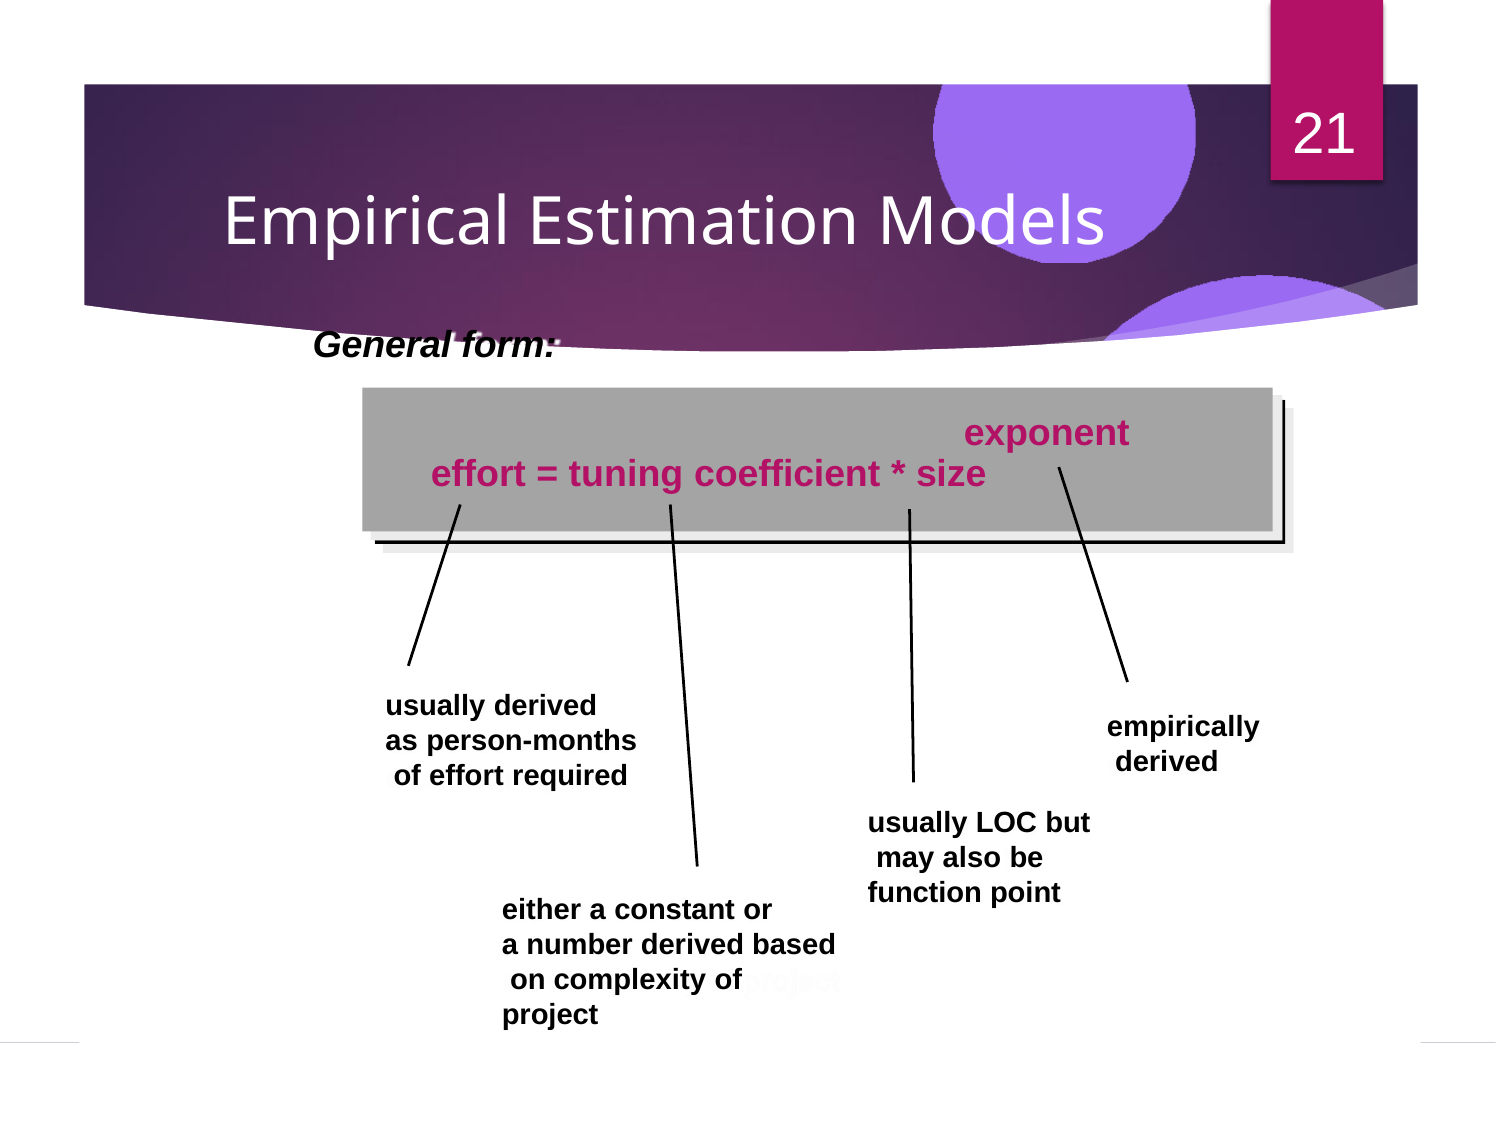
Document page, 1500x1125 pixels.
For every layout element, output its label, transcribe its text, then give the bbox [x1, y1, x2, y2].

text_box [848, 794, 1113, 931]
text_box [482, 880, 866, 1018]
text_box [366, 465, 1130, 869]
title Empirical Estimation Models [220, 175, 1114, 366]
picture [85, 0, 1417, 320]
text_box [288, 307, 1294, 553]
text_box 21 [1290, 93, 1360, 166]
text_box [1088, 698, 1281, 801]
